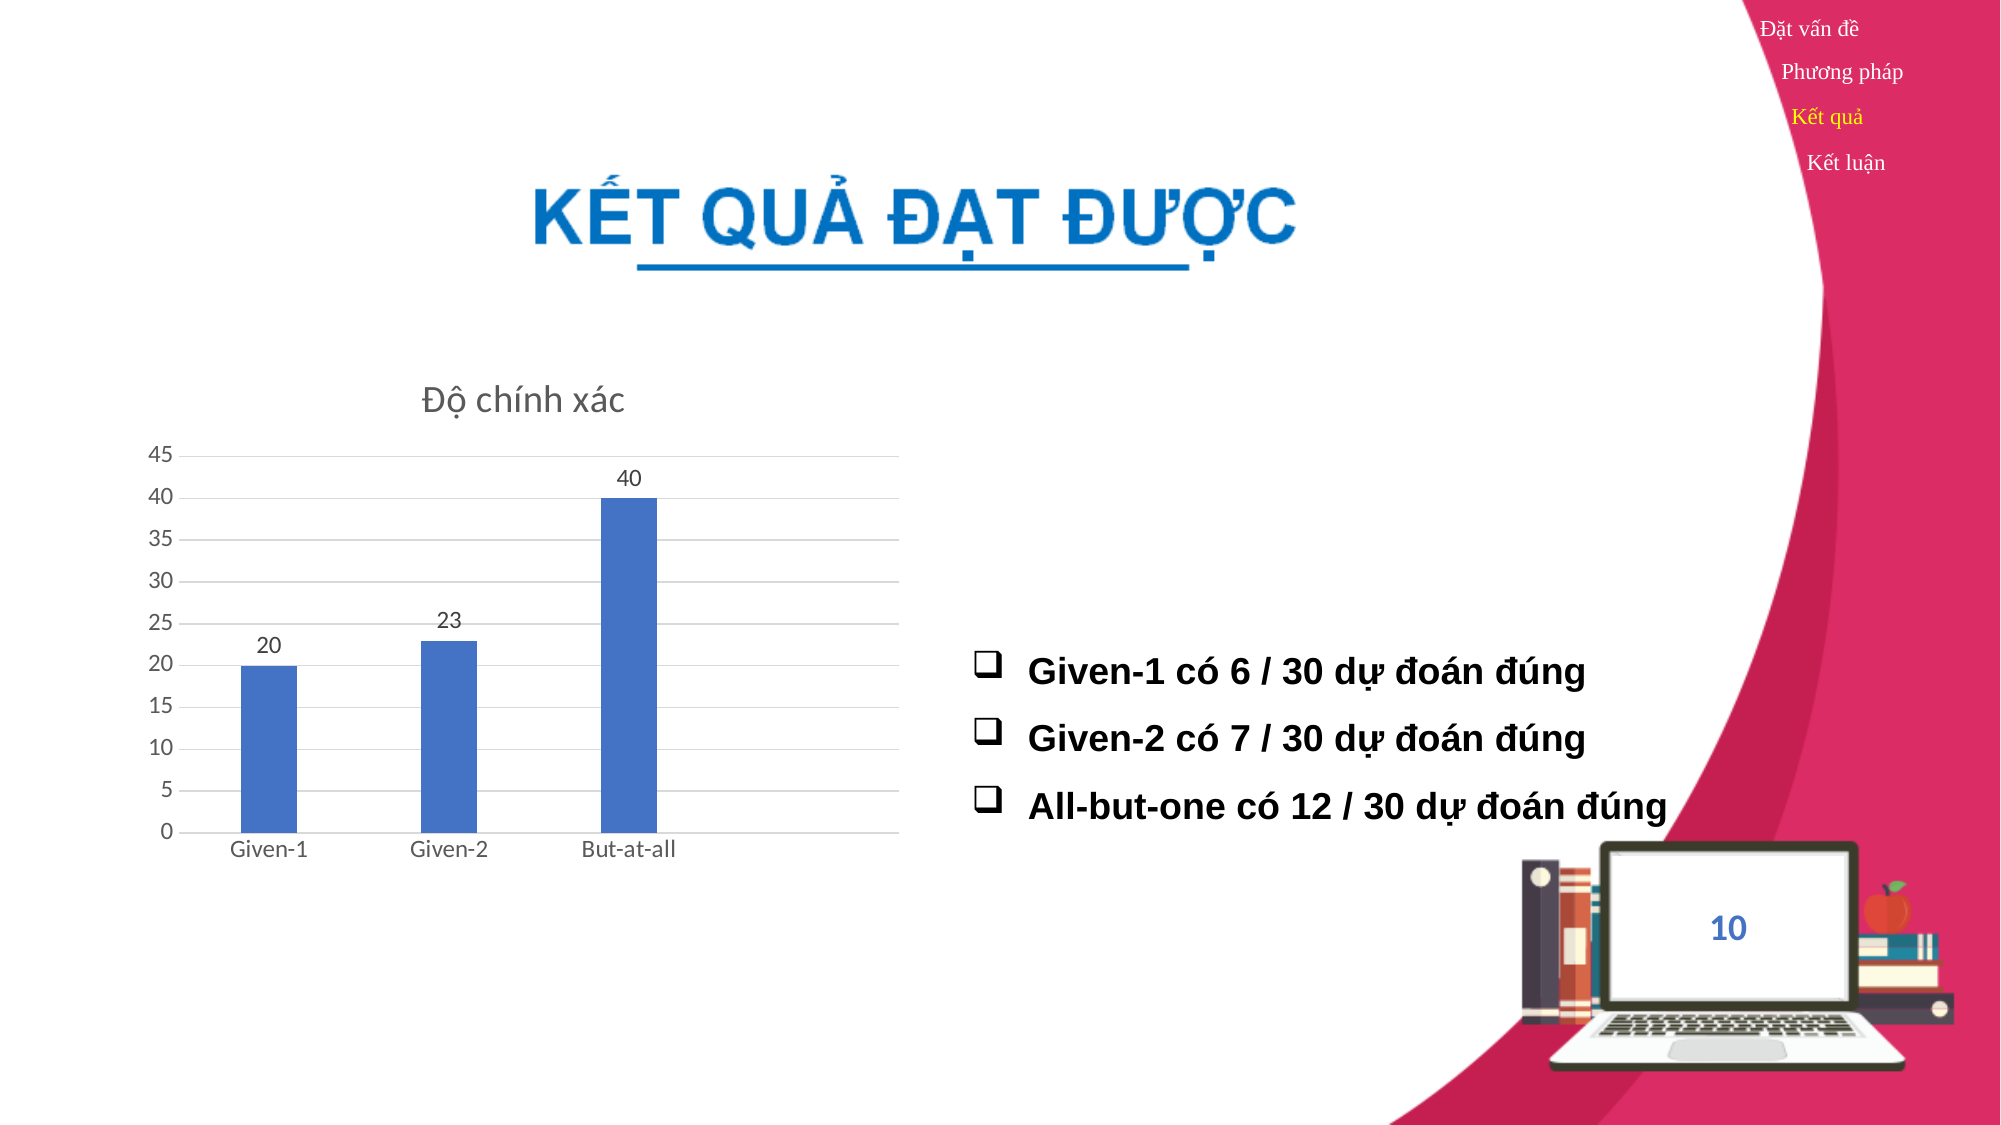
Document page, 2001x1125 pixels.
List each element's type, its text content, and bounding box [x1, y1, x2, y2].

chart [132, 352, 915, 875]
text_box Phương pháp [1766, 49, 2000, 92]
text_box [1611, 855, 1845, 999]
picture [0, 0, 2001, 1125]
text_box Kết luận [1792, 140, 2000, 183]
text_box Đặt vấn đề [1745, 5, 2000, 48]
text_box [245, 306, 1672, 886]
text_box 10 [1612, 895, 1844, 956]
text_box Given-1 có 6 / 30 dự đoán đúng Given-2 có 7 / 30 dự đoán đúng All-but-one có 12 / 30 dự đoán đúng [956, 613, 1793, 836]
text_box Kết quả [1776, 94, 2000, 137]
